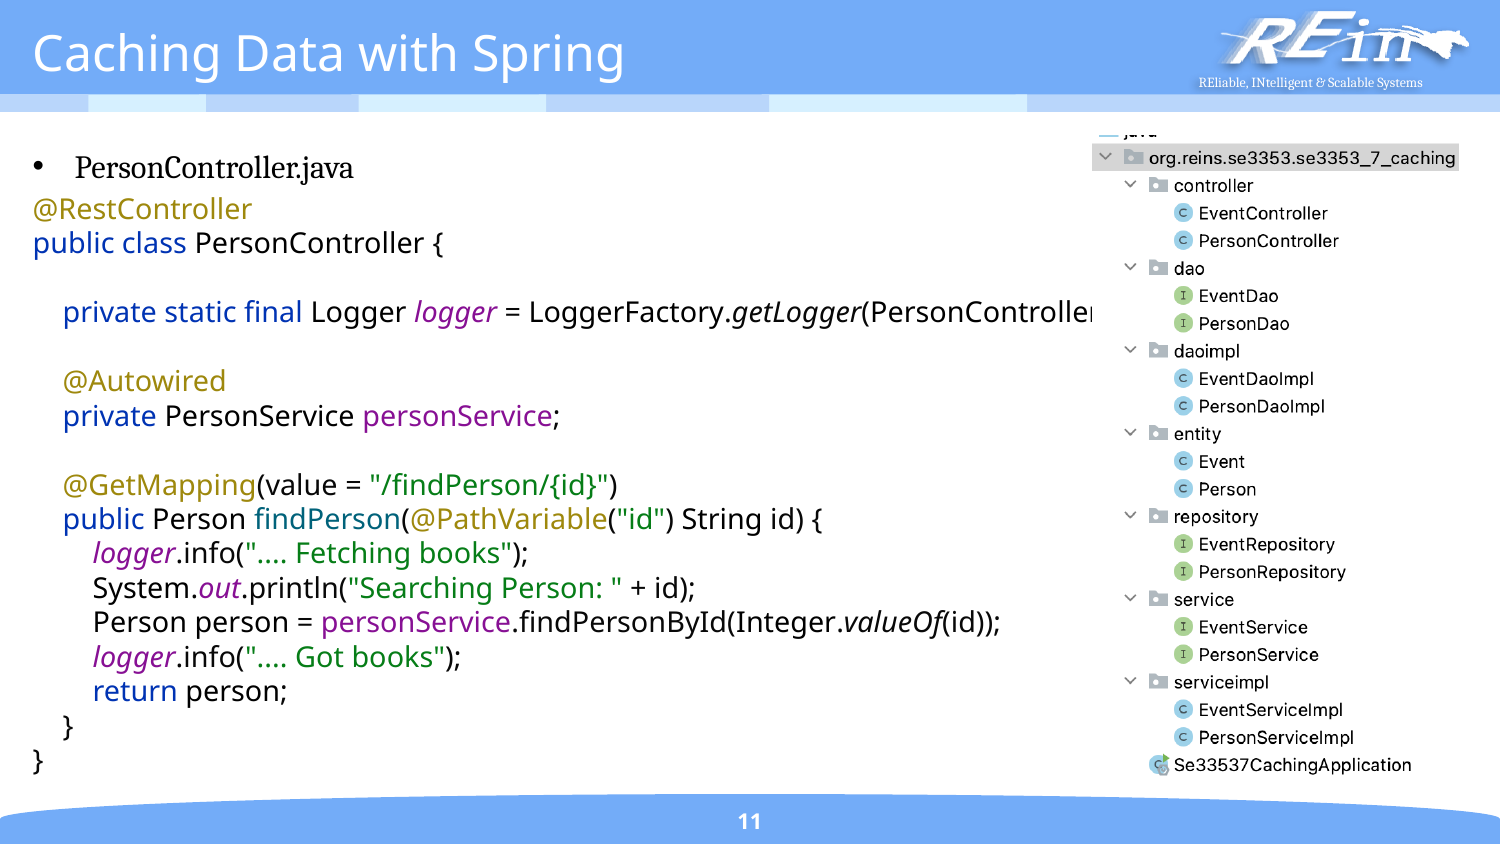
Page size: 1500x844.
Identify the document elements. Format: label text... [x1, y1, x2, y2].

slide_number 11 [667, 802, 833, 842]
title Caching Data with Spring [17, 17, 1136, 86]
picture [1092, 135, 1459, 782]
list PersonController.java @RestController public class PersonController { private static final Logger logger = LoggerFactory.getLogger(PersonController.class); @Autowired private PersonService personService; @GetMapping(value = "/findPerson/{id}") public Person findPerson(@PathVariable("id") String id) { logger.info(".... Fetching books"); System.out.println("Searching Person: " + id); Person person = personService.findPersonById(Integer.valueOf(id)); logger.info(".... Got books"); return person; } } [17, 138, 1088, 786]
